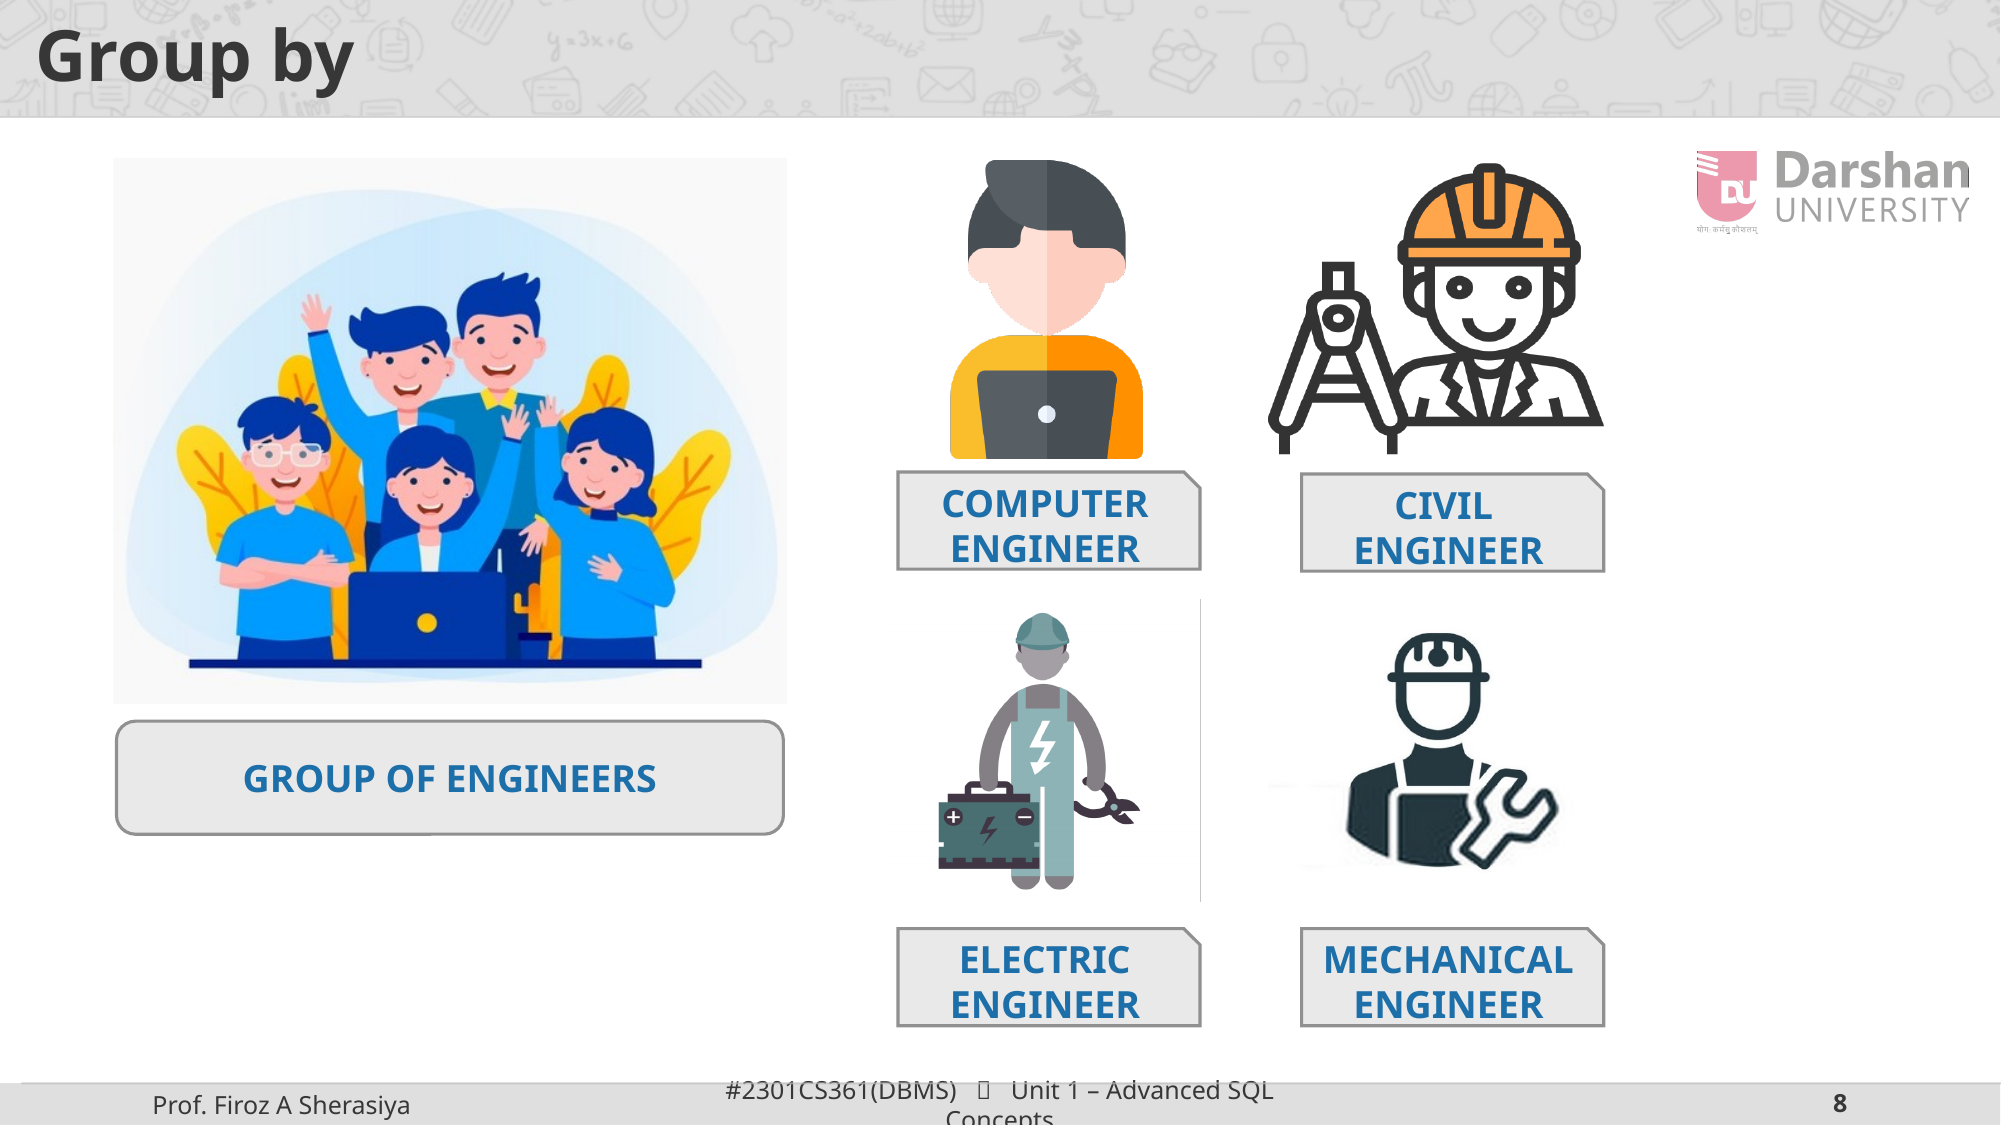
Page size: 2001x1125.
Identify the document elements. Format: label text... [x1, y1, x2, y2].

picture [1268, 162, 1604, 455]
picture [1268, 599, 1604, 902]
picture [883, 599, 1201, 902]
text_box ELECTRIC ENGINEER [896, 927, 1202, 1027]
text_box MECHANICAL ENGINEER [1300, 927, 1605, 1027]
text_box CIVIL ENGINEER [1300, 473, 1605, 573]
picture [112, 158, 788, 704]
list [897, 160, 1196, 459]
title Group by [0, 0, 2000, 117]
text_box COMPUTER ENGINEER [896, 470, 1202, 571]
text_box [1697, 151, 1969, 234]
text_box GROUP OF ENGINEERS [115, 720, 785, 836]
